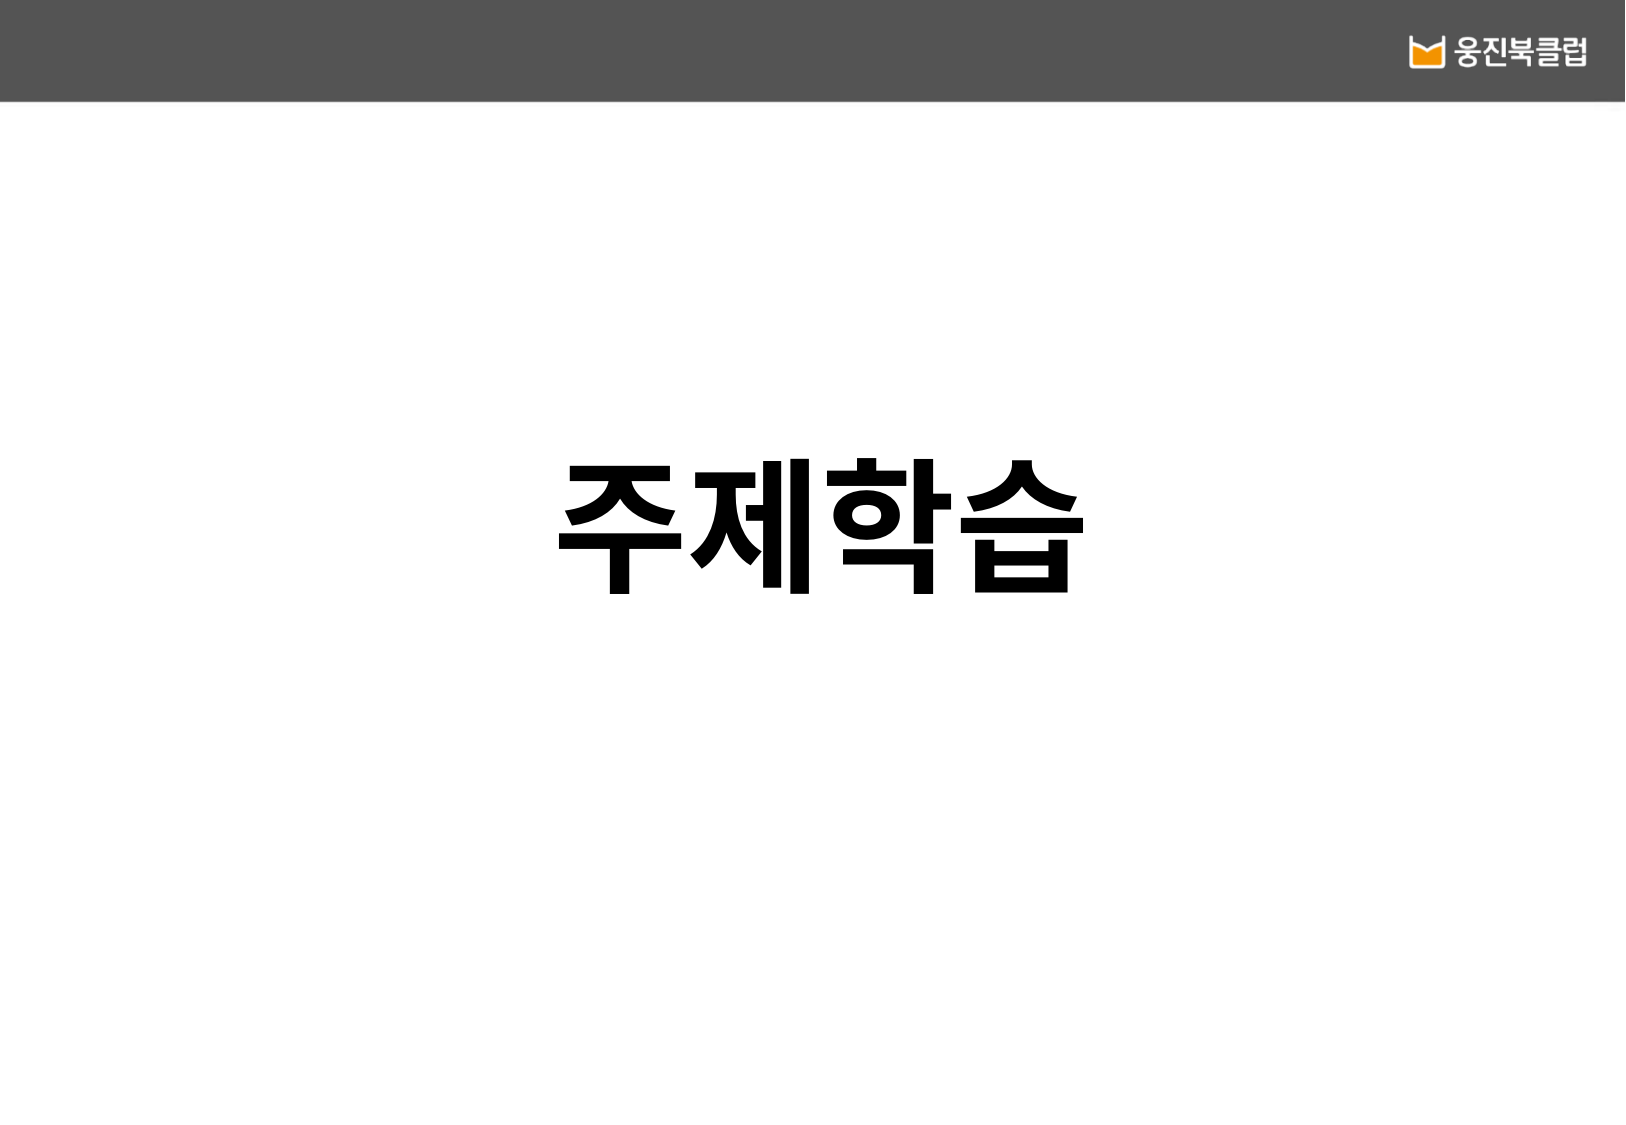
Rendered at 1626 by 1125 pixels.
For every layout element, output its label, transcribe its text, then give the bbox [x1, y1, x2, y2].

picture [0, 0, 1625, 1125]
text_box 주제학습 [486, 435, 1157, 611]
